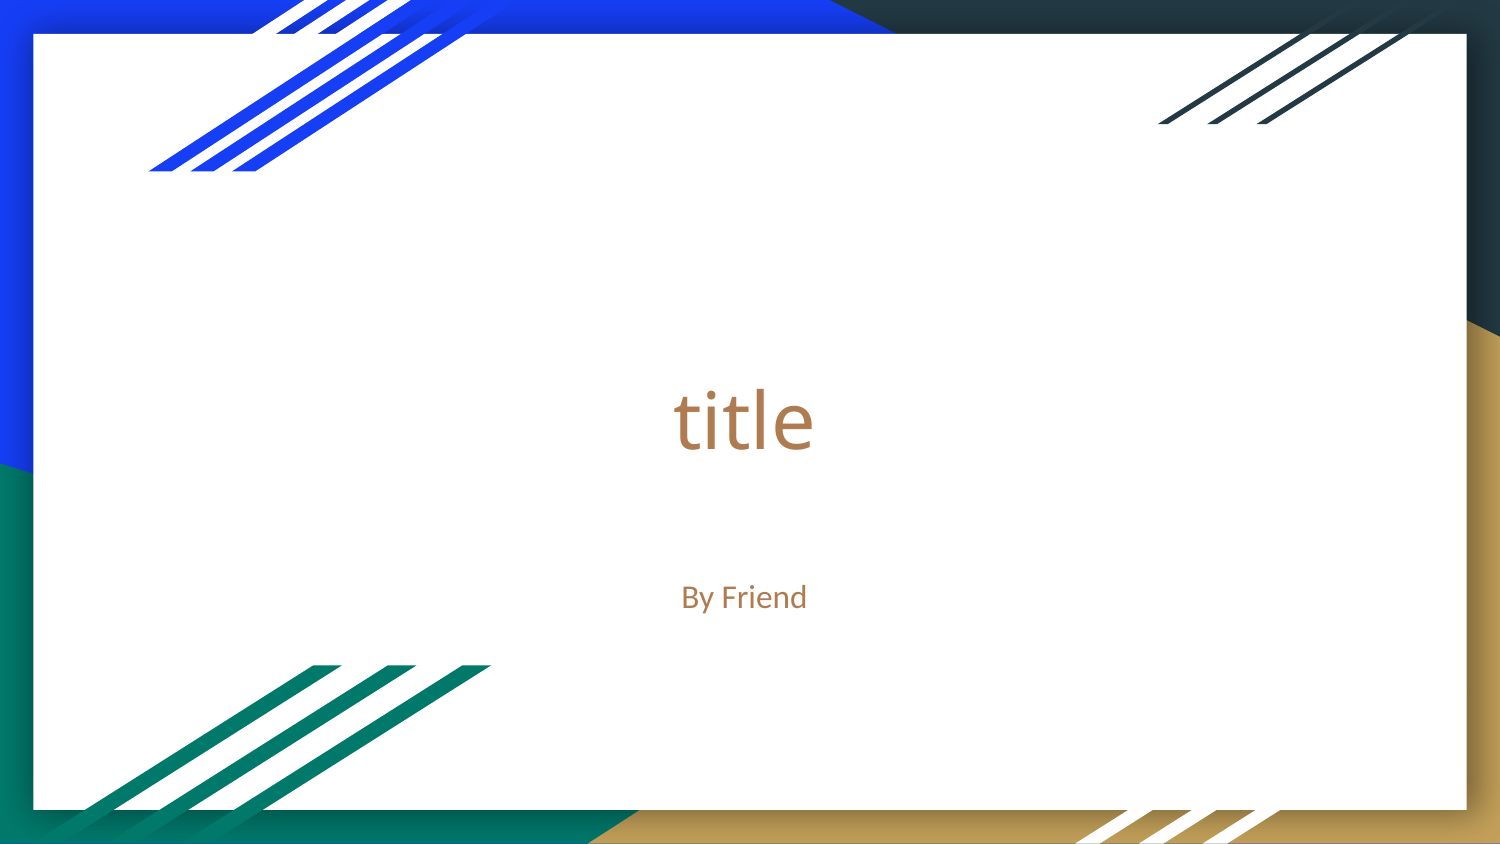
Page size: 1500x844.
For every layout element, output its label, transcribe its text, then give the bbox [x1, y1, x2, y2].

title title [304, 298, 1185, 537]
subtitle By Friend [304, 559, 1185, 646]
